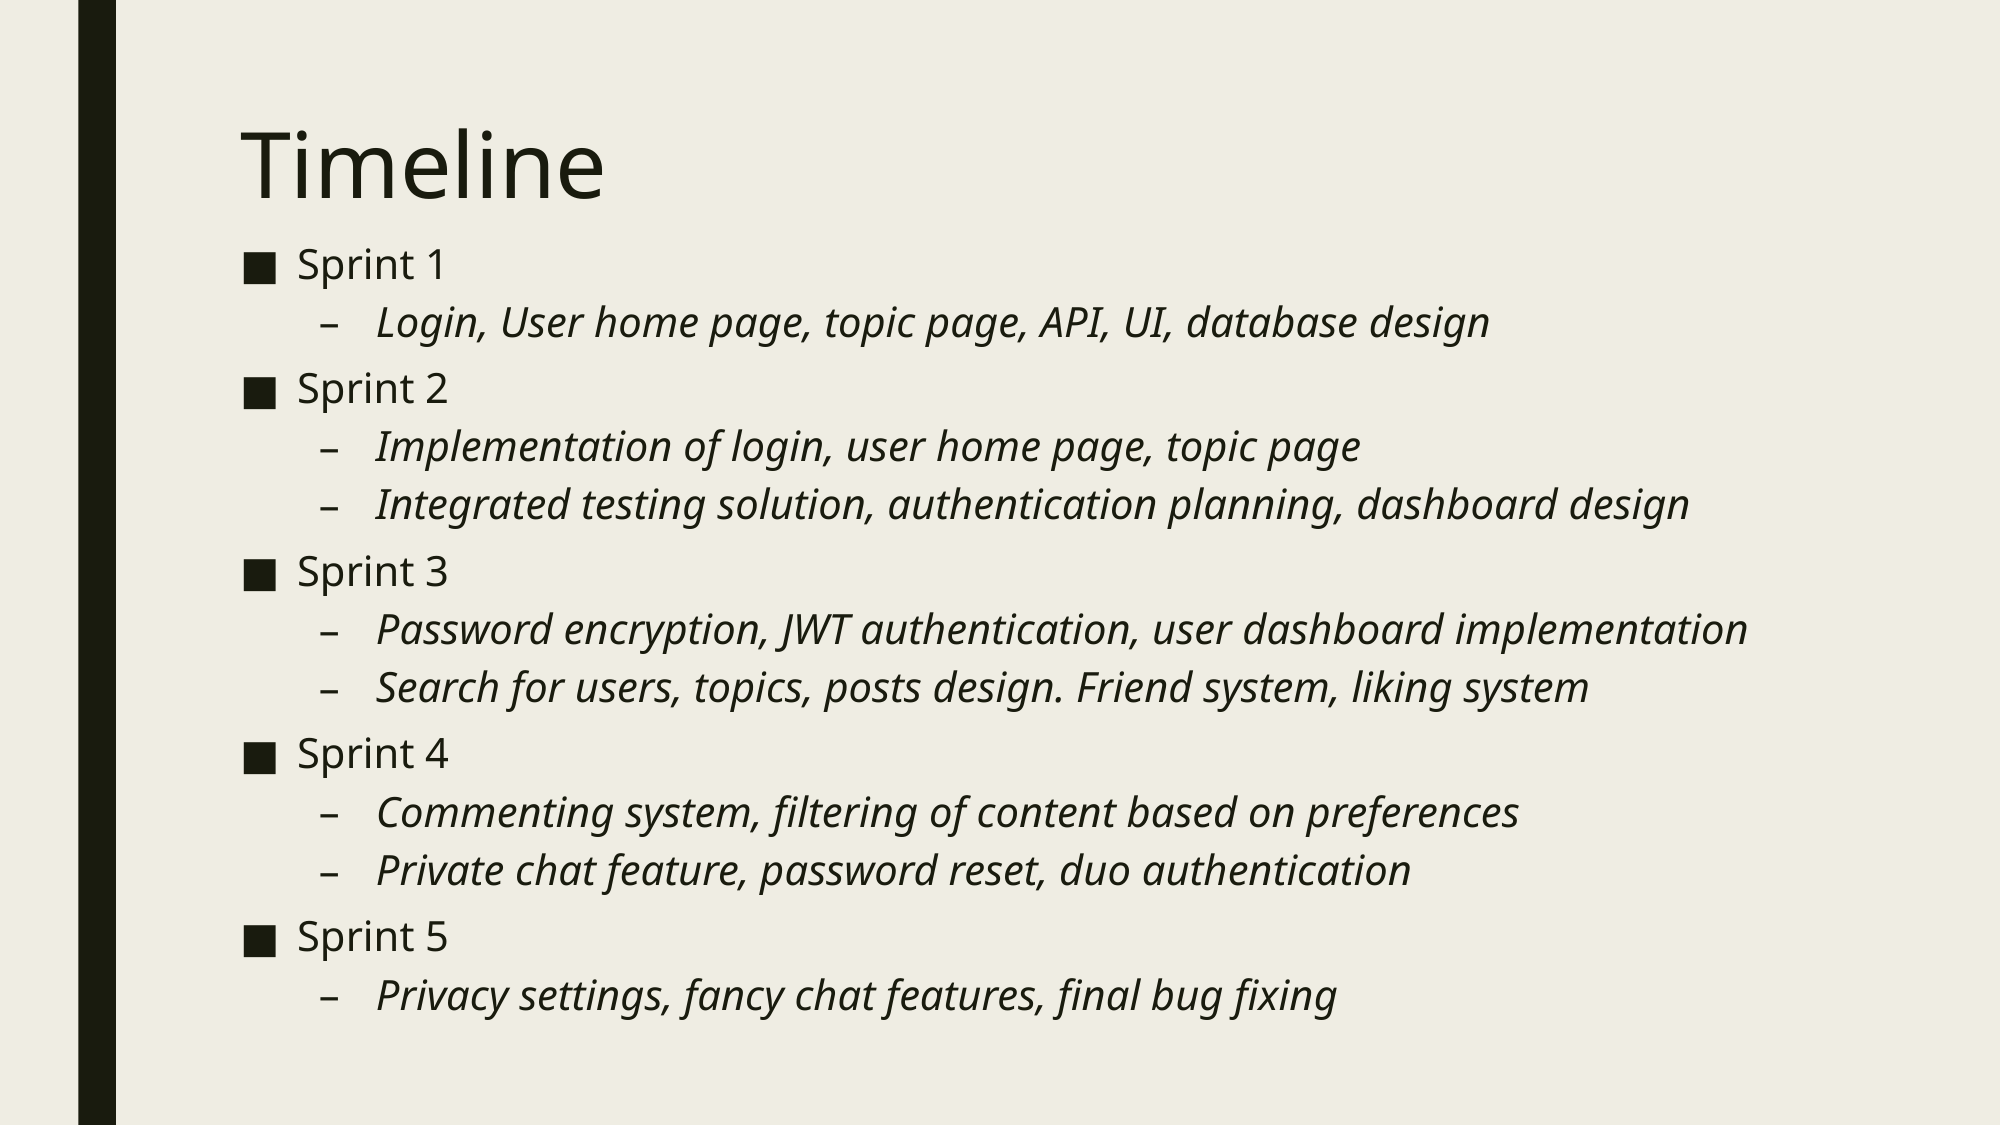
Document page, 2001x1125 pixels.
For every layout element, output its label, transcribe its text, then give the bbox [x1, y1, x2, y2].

title Timeline [225, 112, 1800, 233]
list Sprint 1 Login, User home page, topic page, API, UI, database design Sprint 2 Implementation of login, user home page, topic page Integrated testing solution, authentication planning, dashboard design Sprint 3 Password encryption, JWT authentication, user dashboard implementation Search for users, topics, posts design. Friend system, liking system Sprint 4 Commenting system, filtering of content based on preferences Private chat feature, password reset, duo authentication Sprint 5 Privacy settings, fancy chat features, final bug fixing [225, 233, 1800, 1043]
